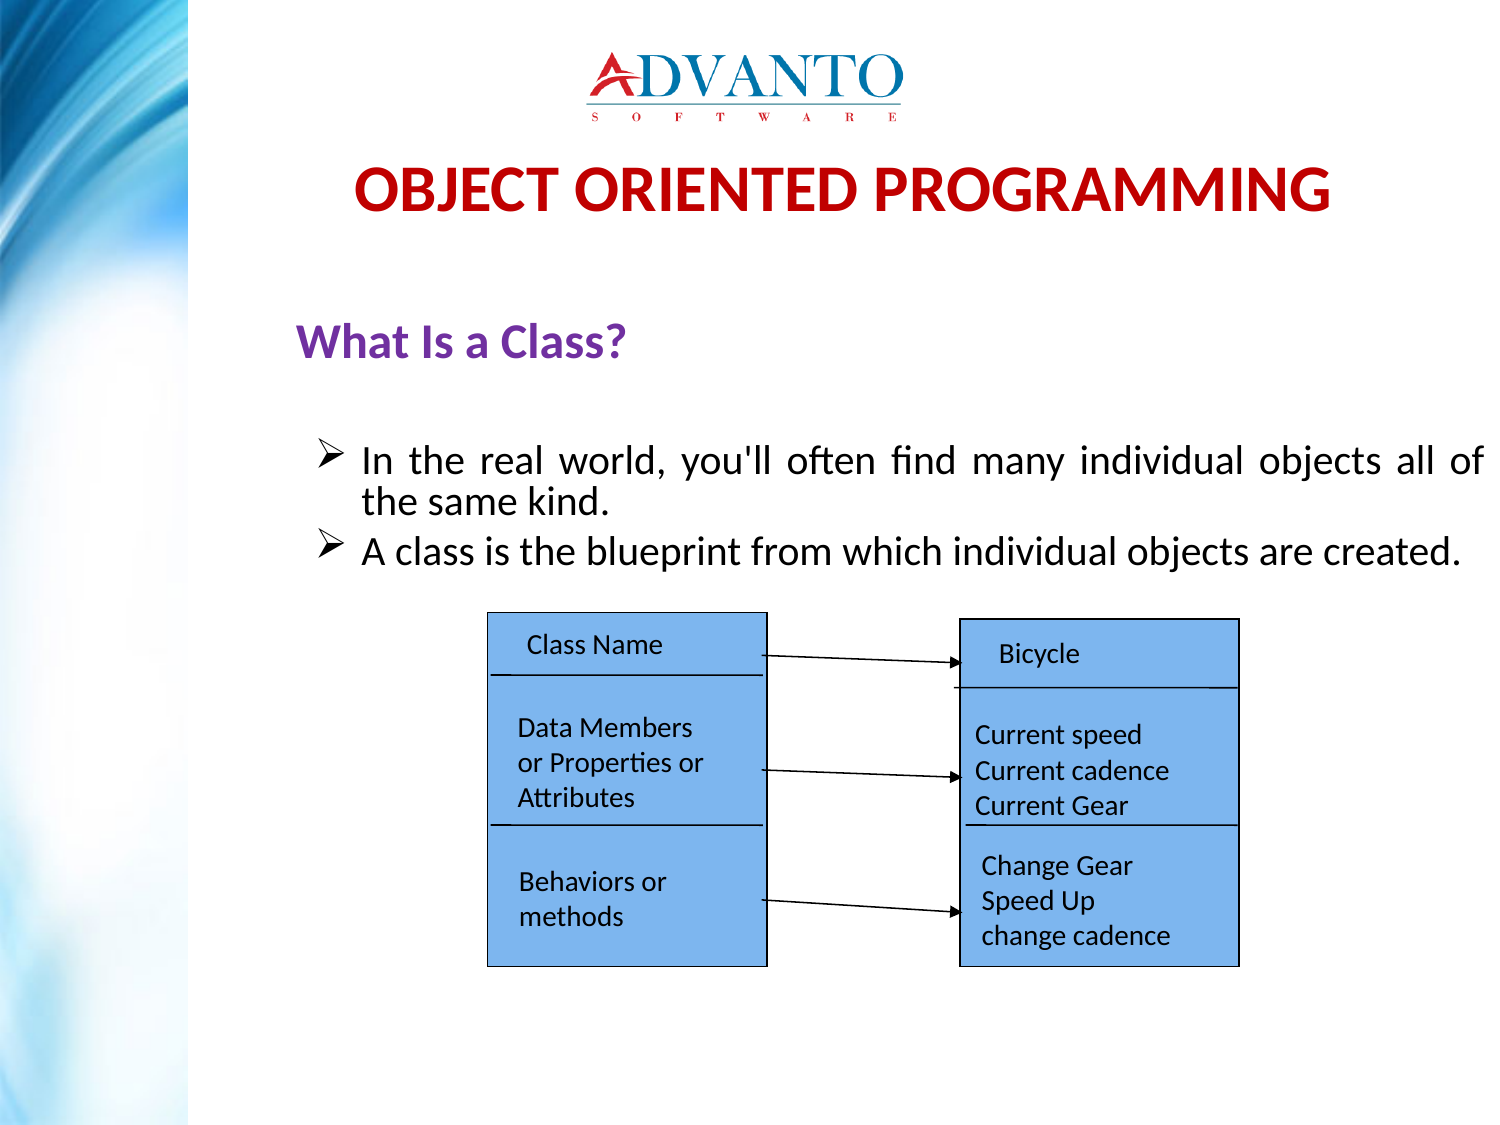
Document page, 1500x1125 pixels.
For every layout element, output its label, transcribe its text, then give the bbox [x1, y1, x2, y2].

text_box Data Members or Properties or Attributes [502, 700, 720, 821]
text_box Current speed Current cadence Current Gear [960, 708, 1240, 829]
text_box Class Name [512, 618, 720, 669]
text_box [762, 655, 963, 669]
list What Is a Class? In the real world, you'll often find many individual objects all of the same kind. A class is the blueprint from which individual objects are created. [225, 287, 1500, 1050]
text_box [959, 692, 1240, 775]
text_box [762, 769, 960, 784]
text_box [487, 612, 767, 967]
text_box Behaviors or methods [504, 854, 721, 940]
text_box OBJECT ORIENTED PROGRAMMING [225, 137, 1463, 287]
picture [575, 31, 913, 137]
picture [0, 0, 188, 1125]
text_box [762, 899, 963, 918]
text_box Bicycle [984, 626, 1216, 677]
text_box Change Gear Speed Up change cadence [966, 838, 1216, 995]
text_box [959, 618, 1240, 691]
text_box [959, 780, 1240, 967]
